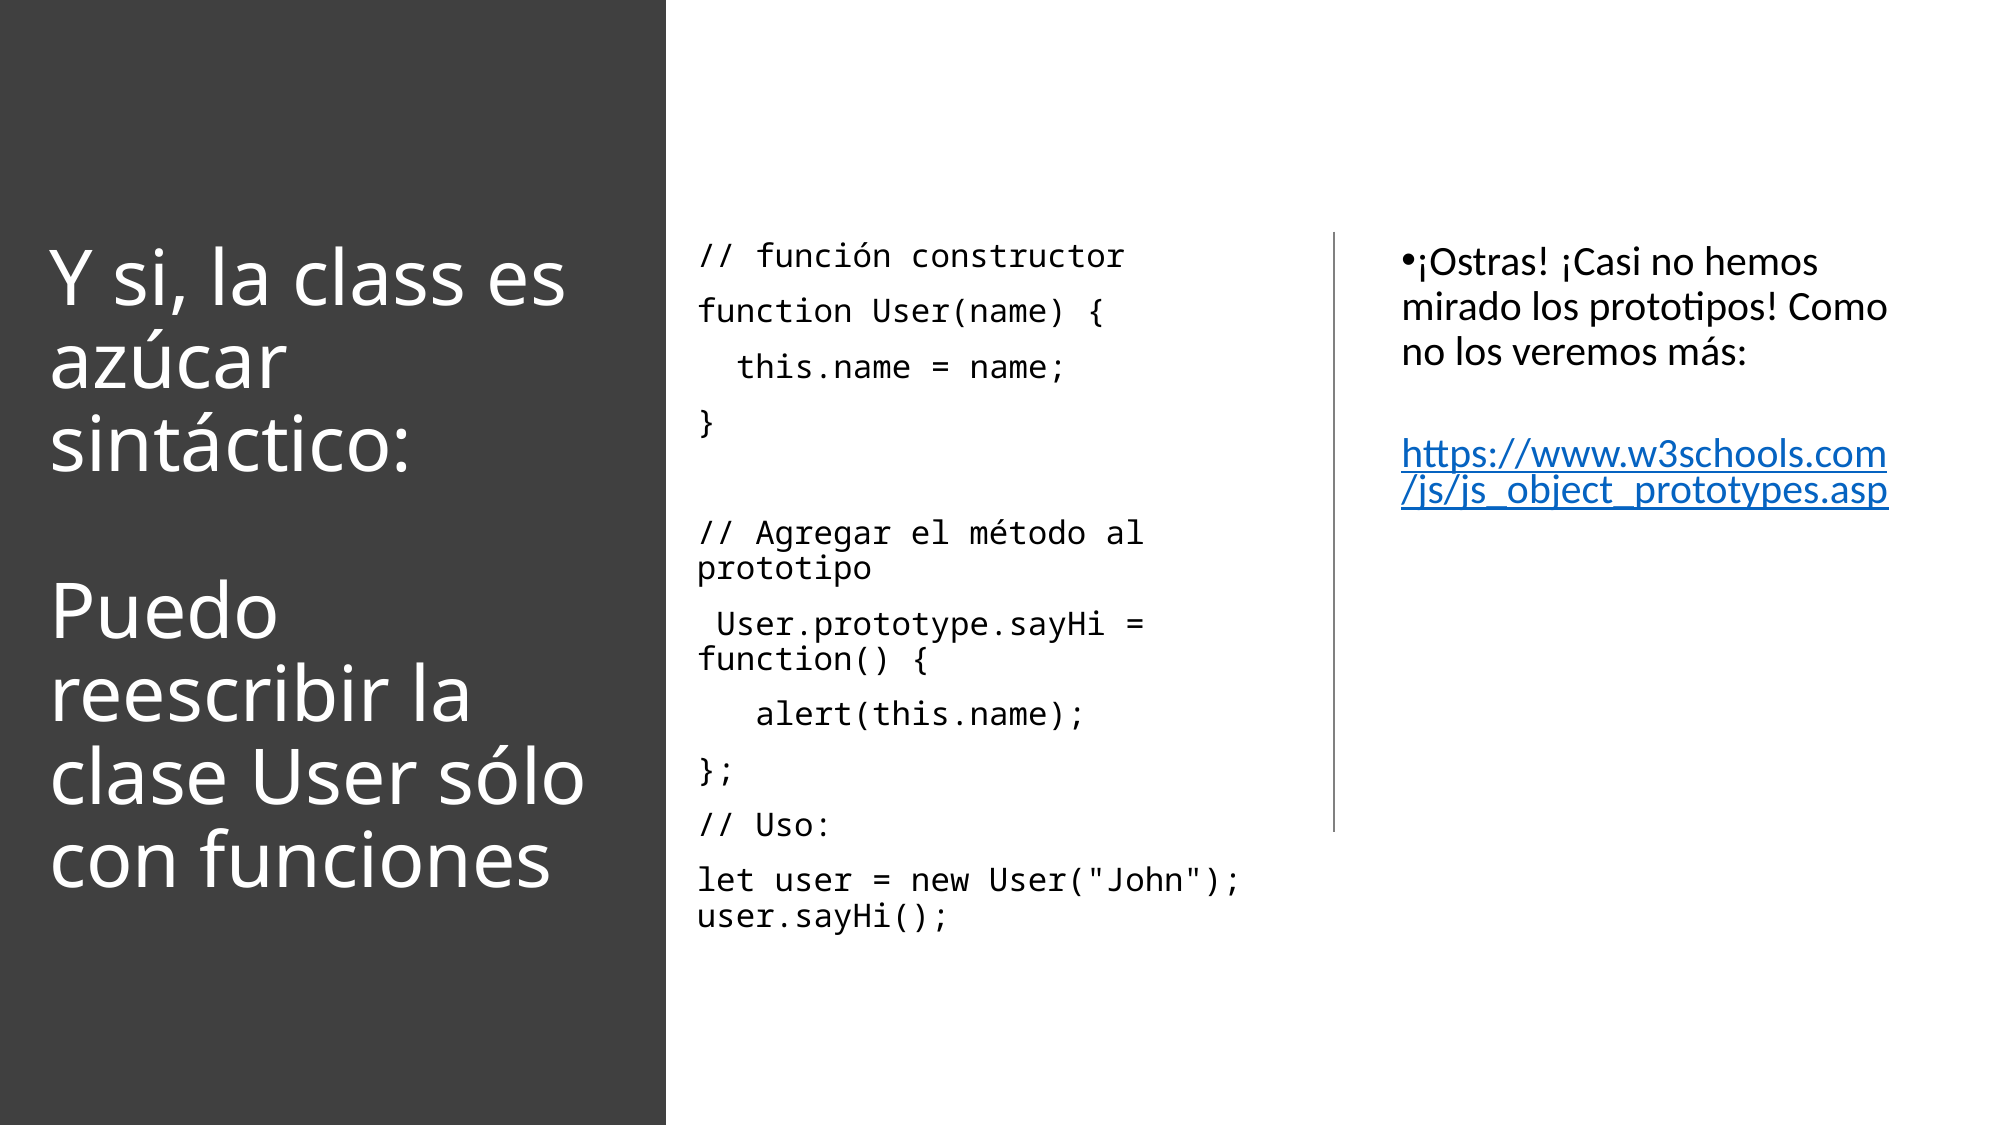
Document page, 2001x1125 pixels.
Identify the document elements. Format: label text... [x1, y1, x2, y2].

list // función constructor function User(name) { this.name = name; } // Agregar el método al prototipo User.prototype.sayHi = function() { alert(this.name); }; // Uso: let user = new User("John"); user.sayHi(); [681, 231, 1334, 948]
text_box [0, 0, 667, 1125]
text_box ¡Ostras! ¡Casi no hemos mirado los prototipos! Como no los veremos más: https://www.w3schools.com/js/js_object_prototypes.asp [1386, 231, 1911, 948]
title Y si, la class es azúcar sintáctico: Puedo reescribir la clase User sólo con funciones [34, 231, 614, 948]
